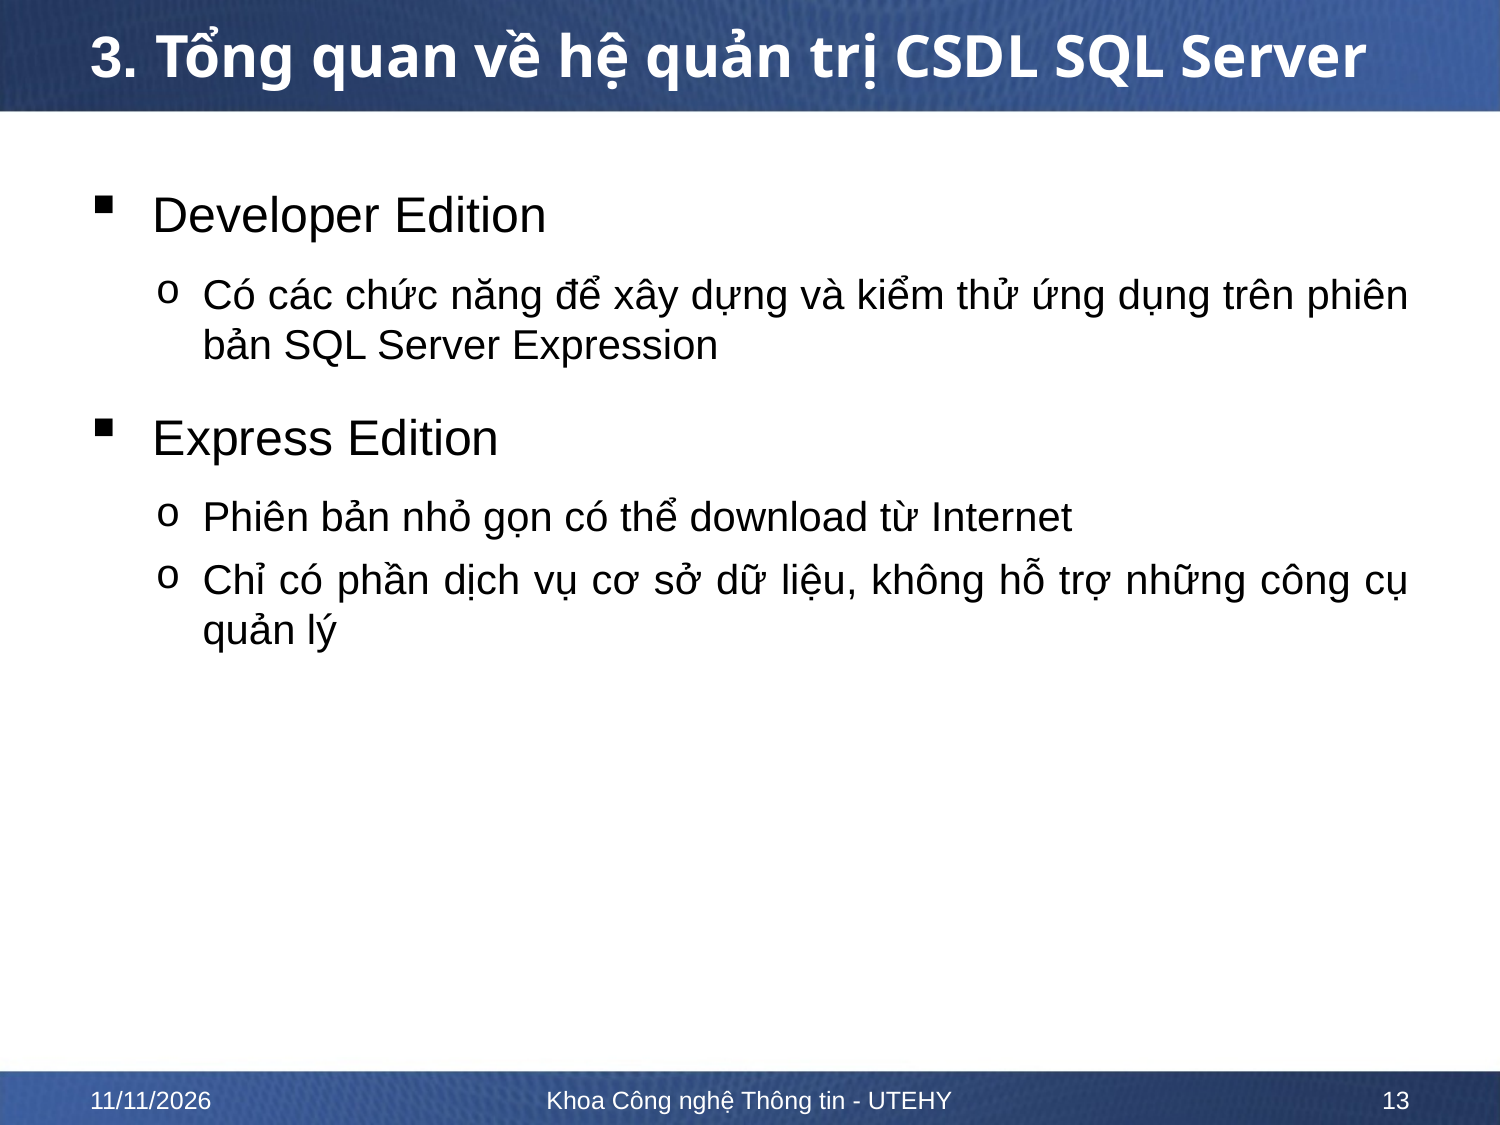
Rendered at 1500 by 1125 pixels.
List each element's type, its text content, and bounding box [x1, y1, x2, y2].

footer Khoa Công nghệ Thông tin - UTEHY [512, 1069, 988, 1125]
title 3. Tổng quan về hệ quản trị CSDL SQL Server [75, 4, 1425, 105]
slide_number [75, 1069, 425, 1125]
picture [0, 0, 1500, 1125]
slide_number 13 [1074, 1069, 1425, 1125]
list Developer Edition Có các chức năng để xây dựng và kiểm thử ứng dụng trên phiên bản SQL Server Expression Express Edition Phiên bản nhỏ gọn có thể download từ Internet Chỉ có phần dịch vụ cơ sở dữ liệu, không hỗ trợ những công cụ quản lý [75, 174, 1425, 1025]
